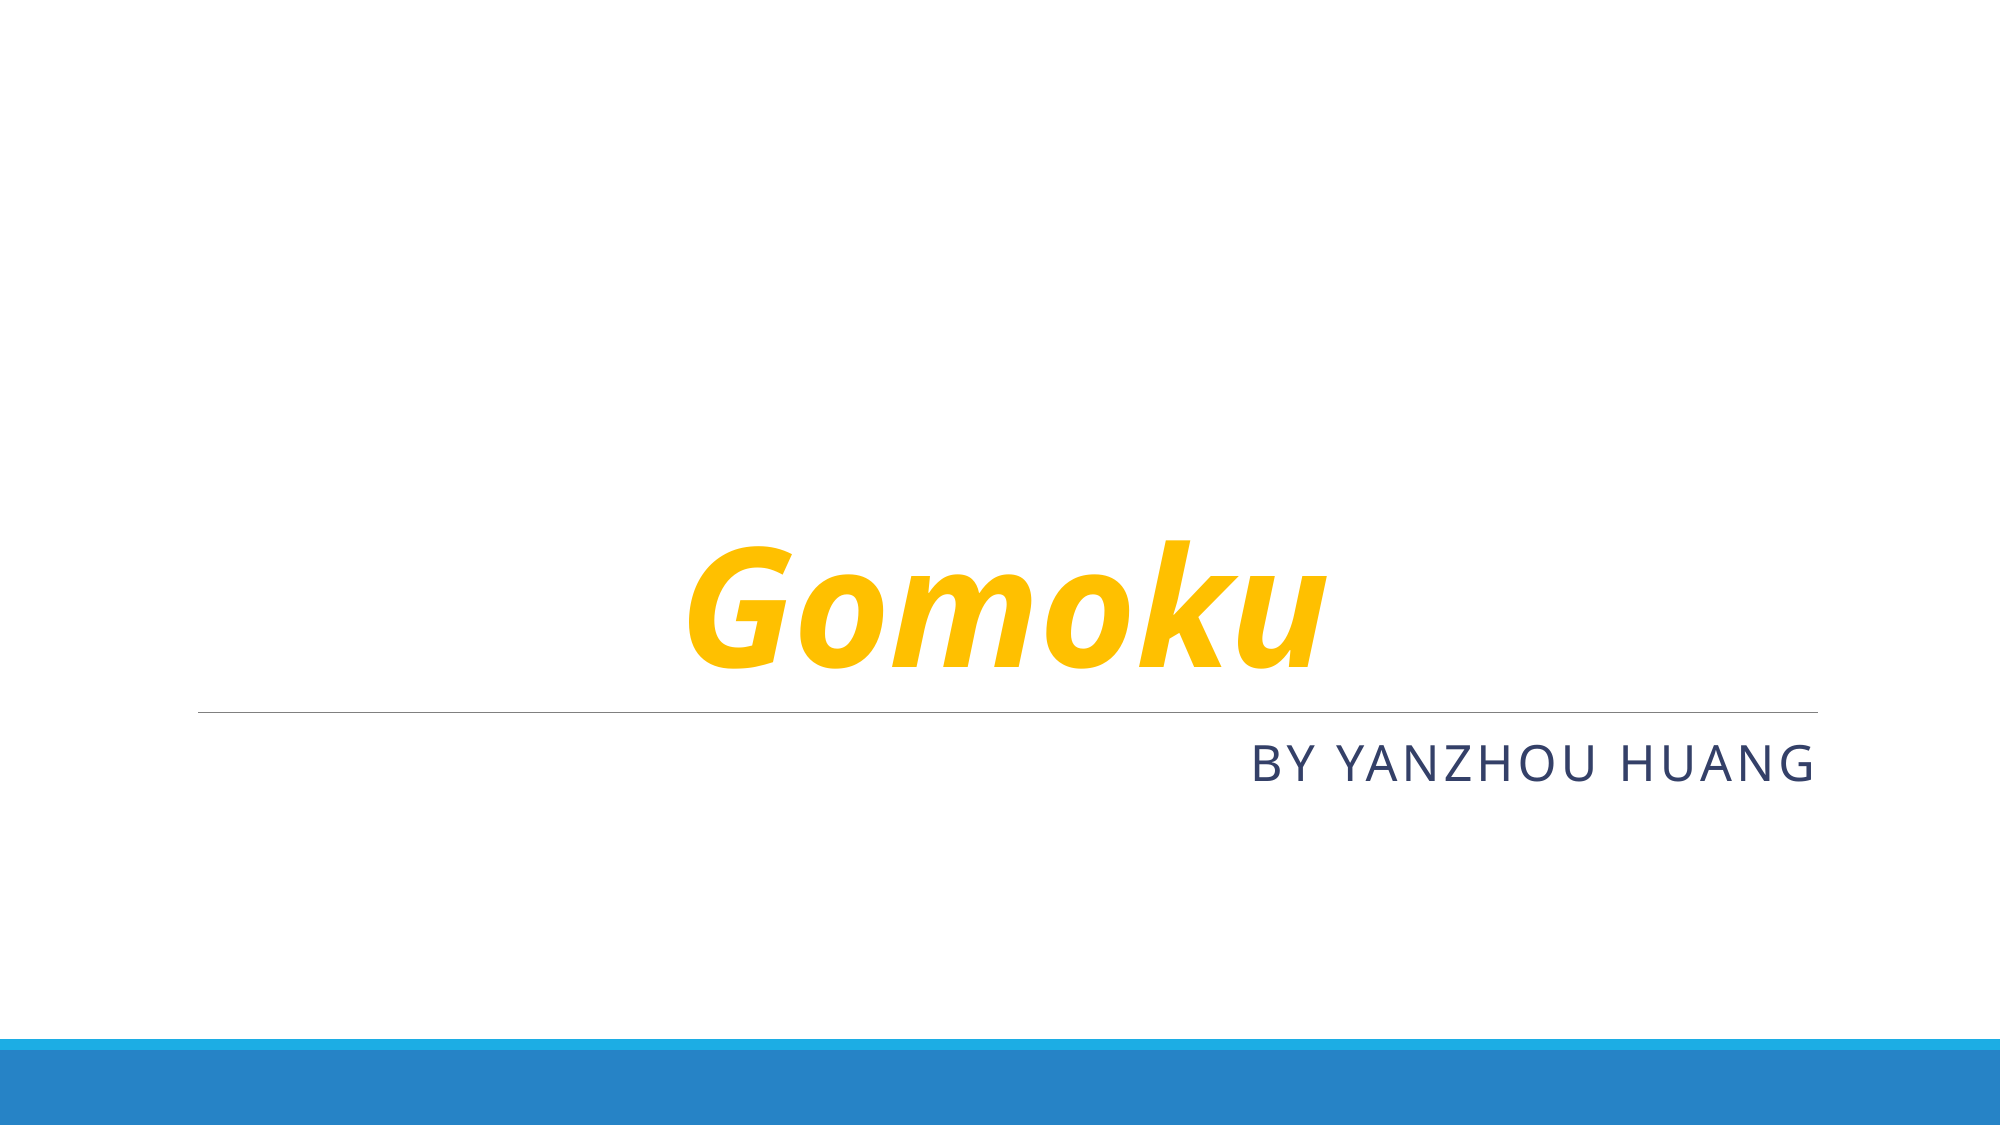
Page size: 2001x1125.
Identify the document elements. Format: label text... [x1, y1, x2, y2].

subtitle By Yanzhou Huang [180, 730, 1831, 919]
title Gomoku [180, 124, 1830, 710]
